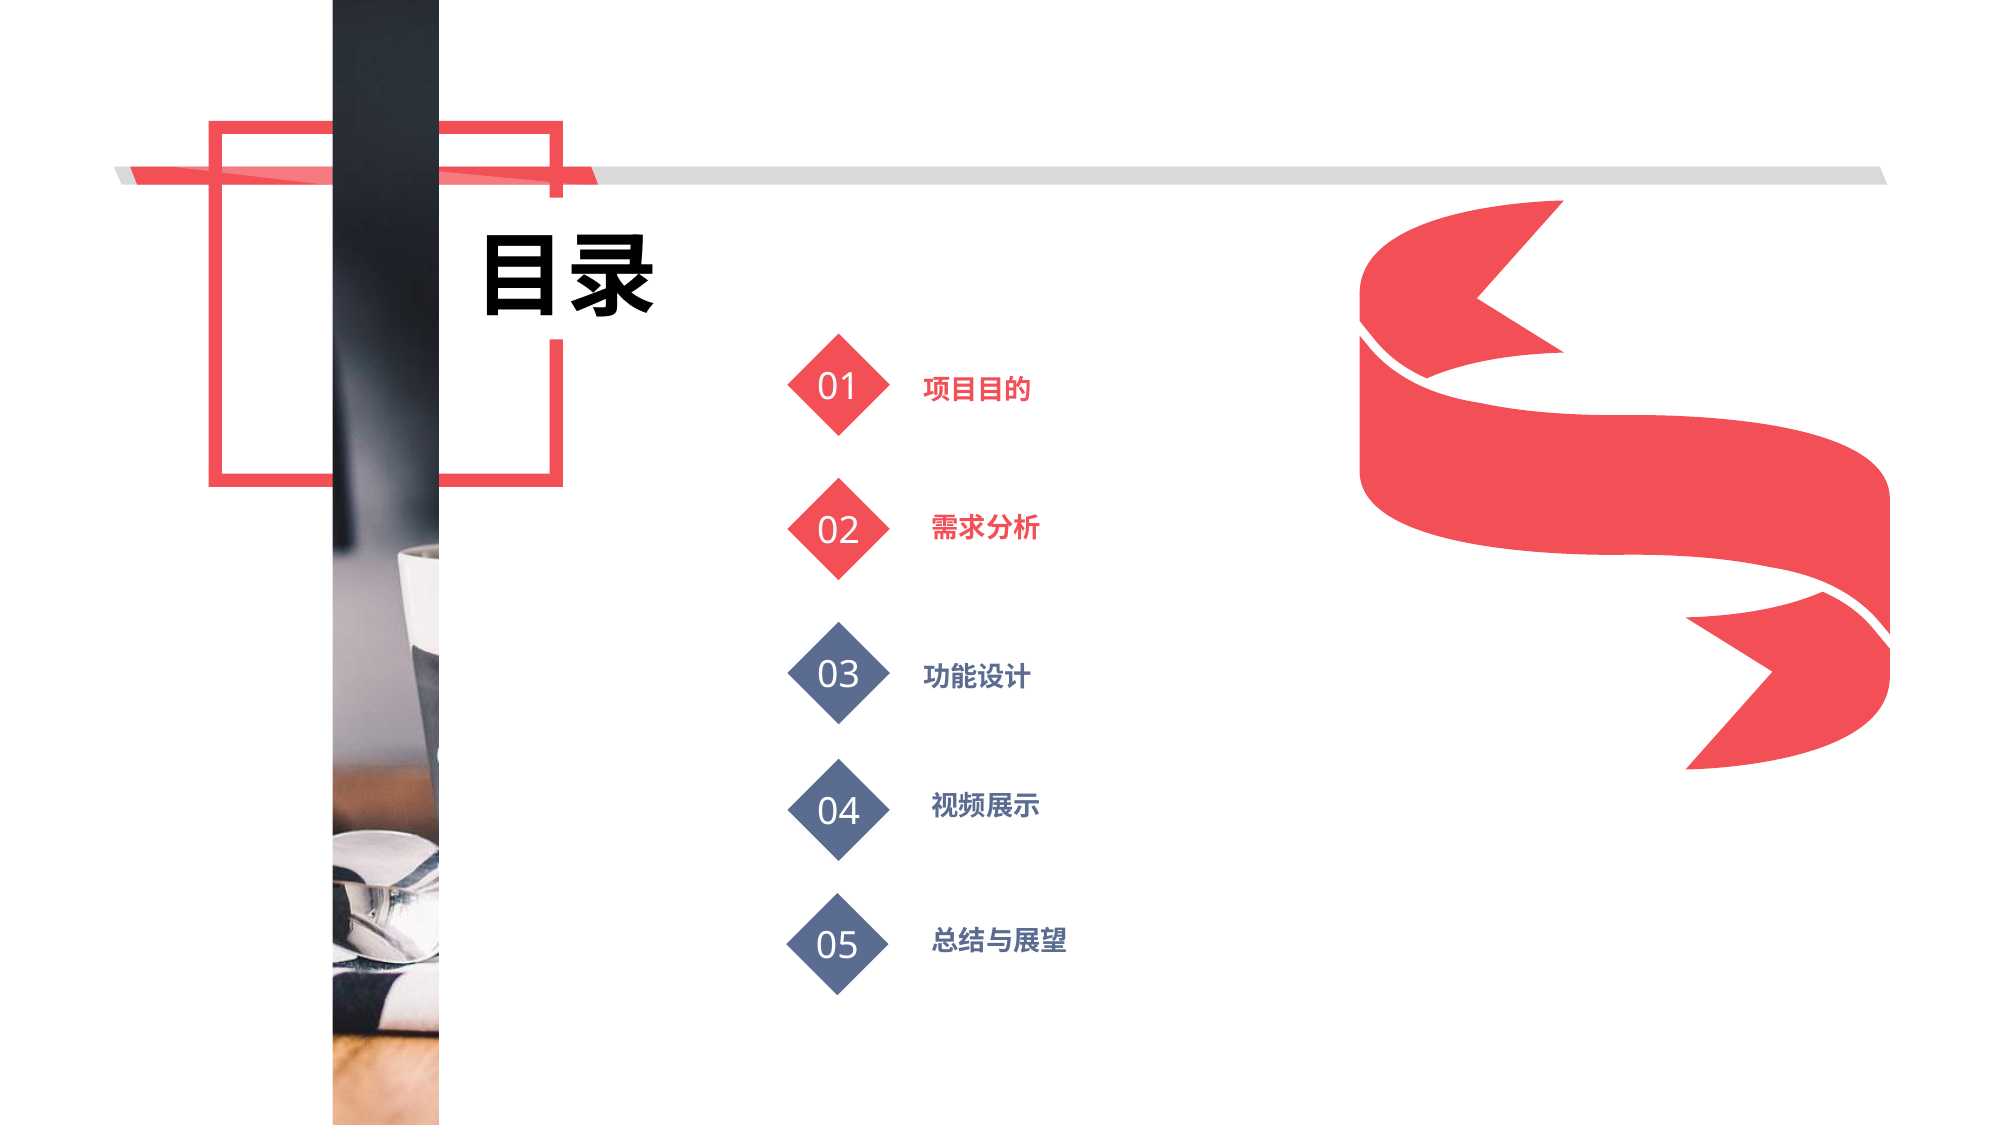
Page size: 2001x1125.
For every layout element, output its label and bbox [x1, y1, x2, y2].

text_box [1523, 200, 1564, 247]
text_box [1523, 410, 1890, 635]
text_box [1523, 327, 1564, 356]
text_box [1685, 591, 1890, 770]
text_box [208, 0, 1523, 1125]
